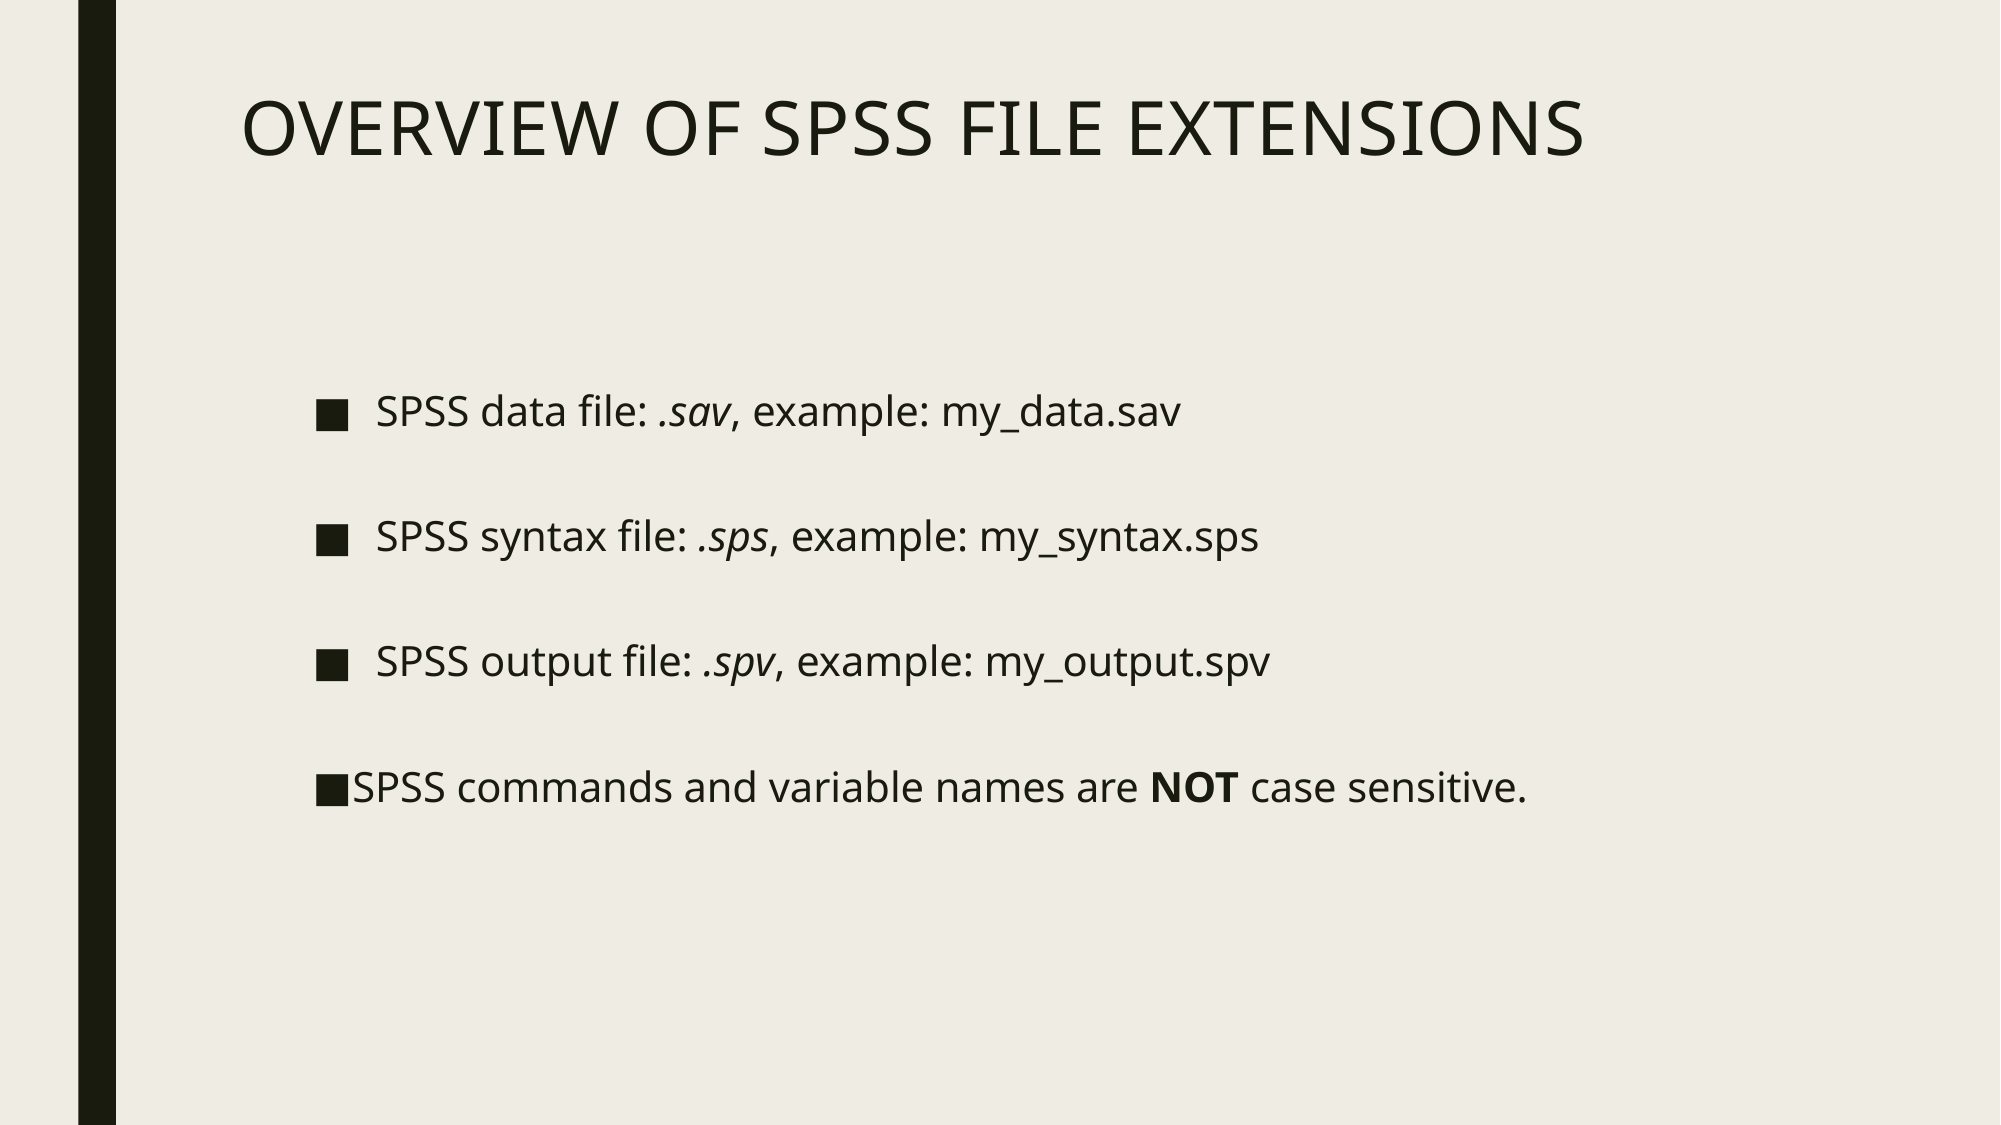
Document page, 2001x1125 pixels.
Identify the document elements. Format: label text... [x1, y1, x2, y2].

title OVERVIEW OF SPSS FILE EXTENSIONS [225, 83, 1800, 328]
list SPSS data file: .sav, example: my_data.sav SPSS syntax file: .sps, example: my_syntax.sps SPSS output file: .spv, example: my_output.spv SPSS commands and variable names are NOT case sensitive. [297, 327, 1800, 963]
